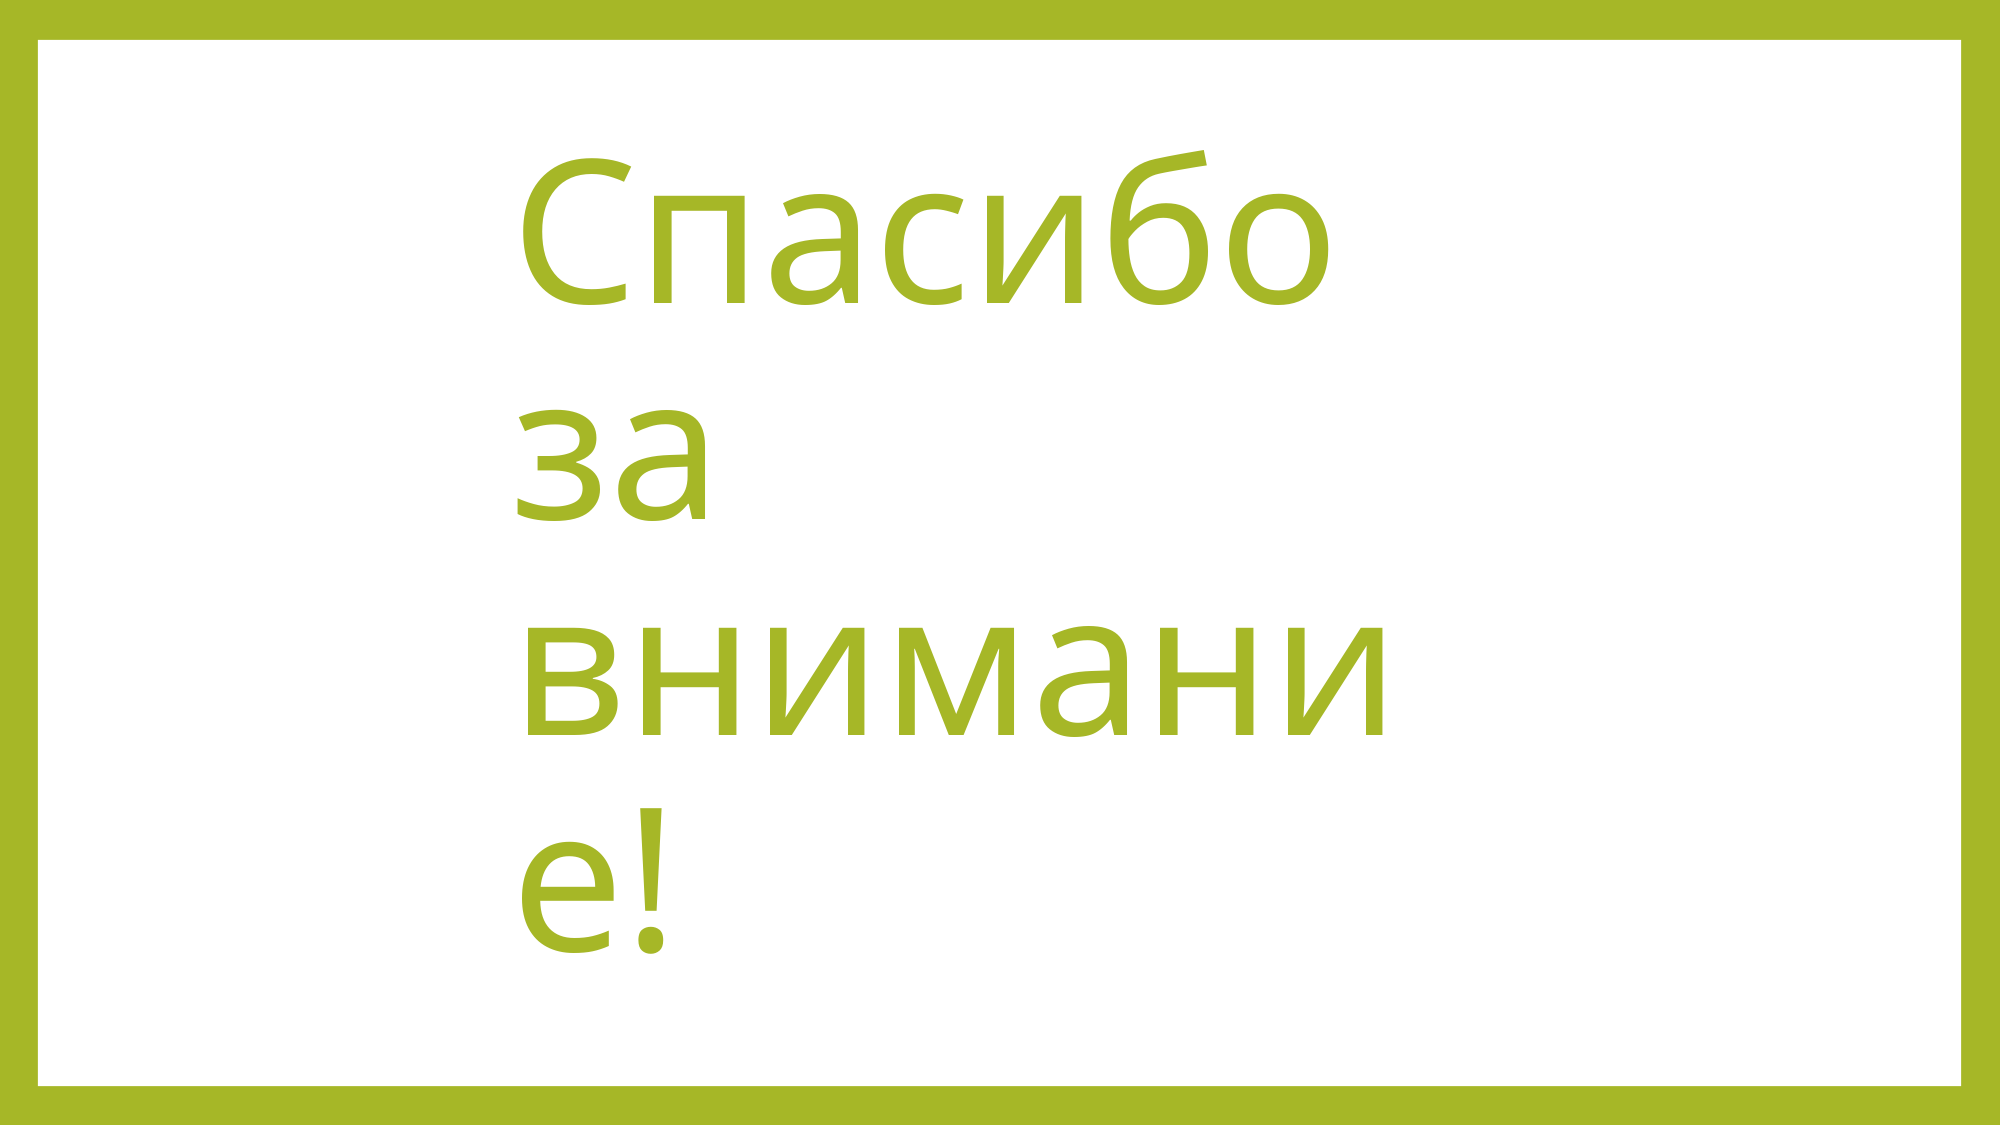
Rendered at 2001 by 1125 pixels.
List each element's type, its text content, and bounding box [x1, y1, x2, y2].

title Спасибо за внимание! [496, 291, 1504, 834]
